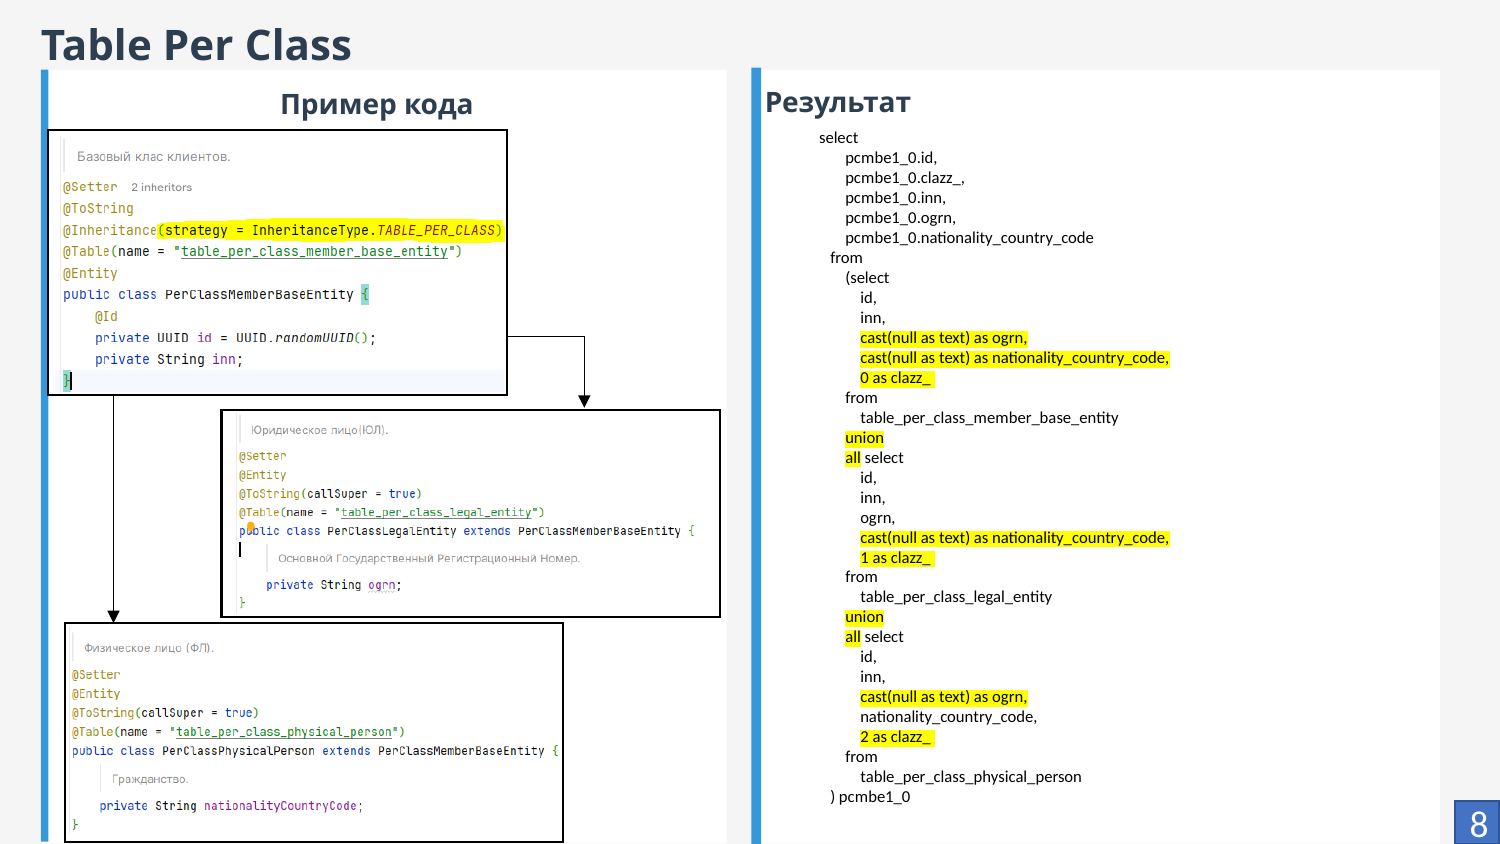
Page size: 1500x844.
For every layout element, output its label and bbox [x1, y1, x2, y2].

picture [0, 0, 1500, 844]
text_box [505, 298, 617, 376]
